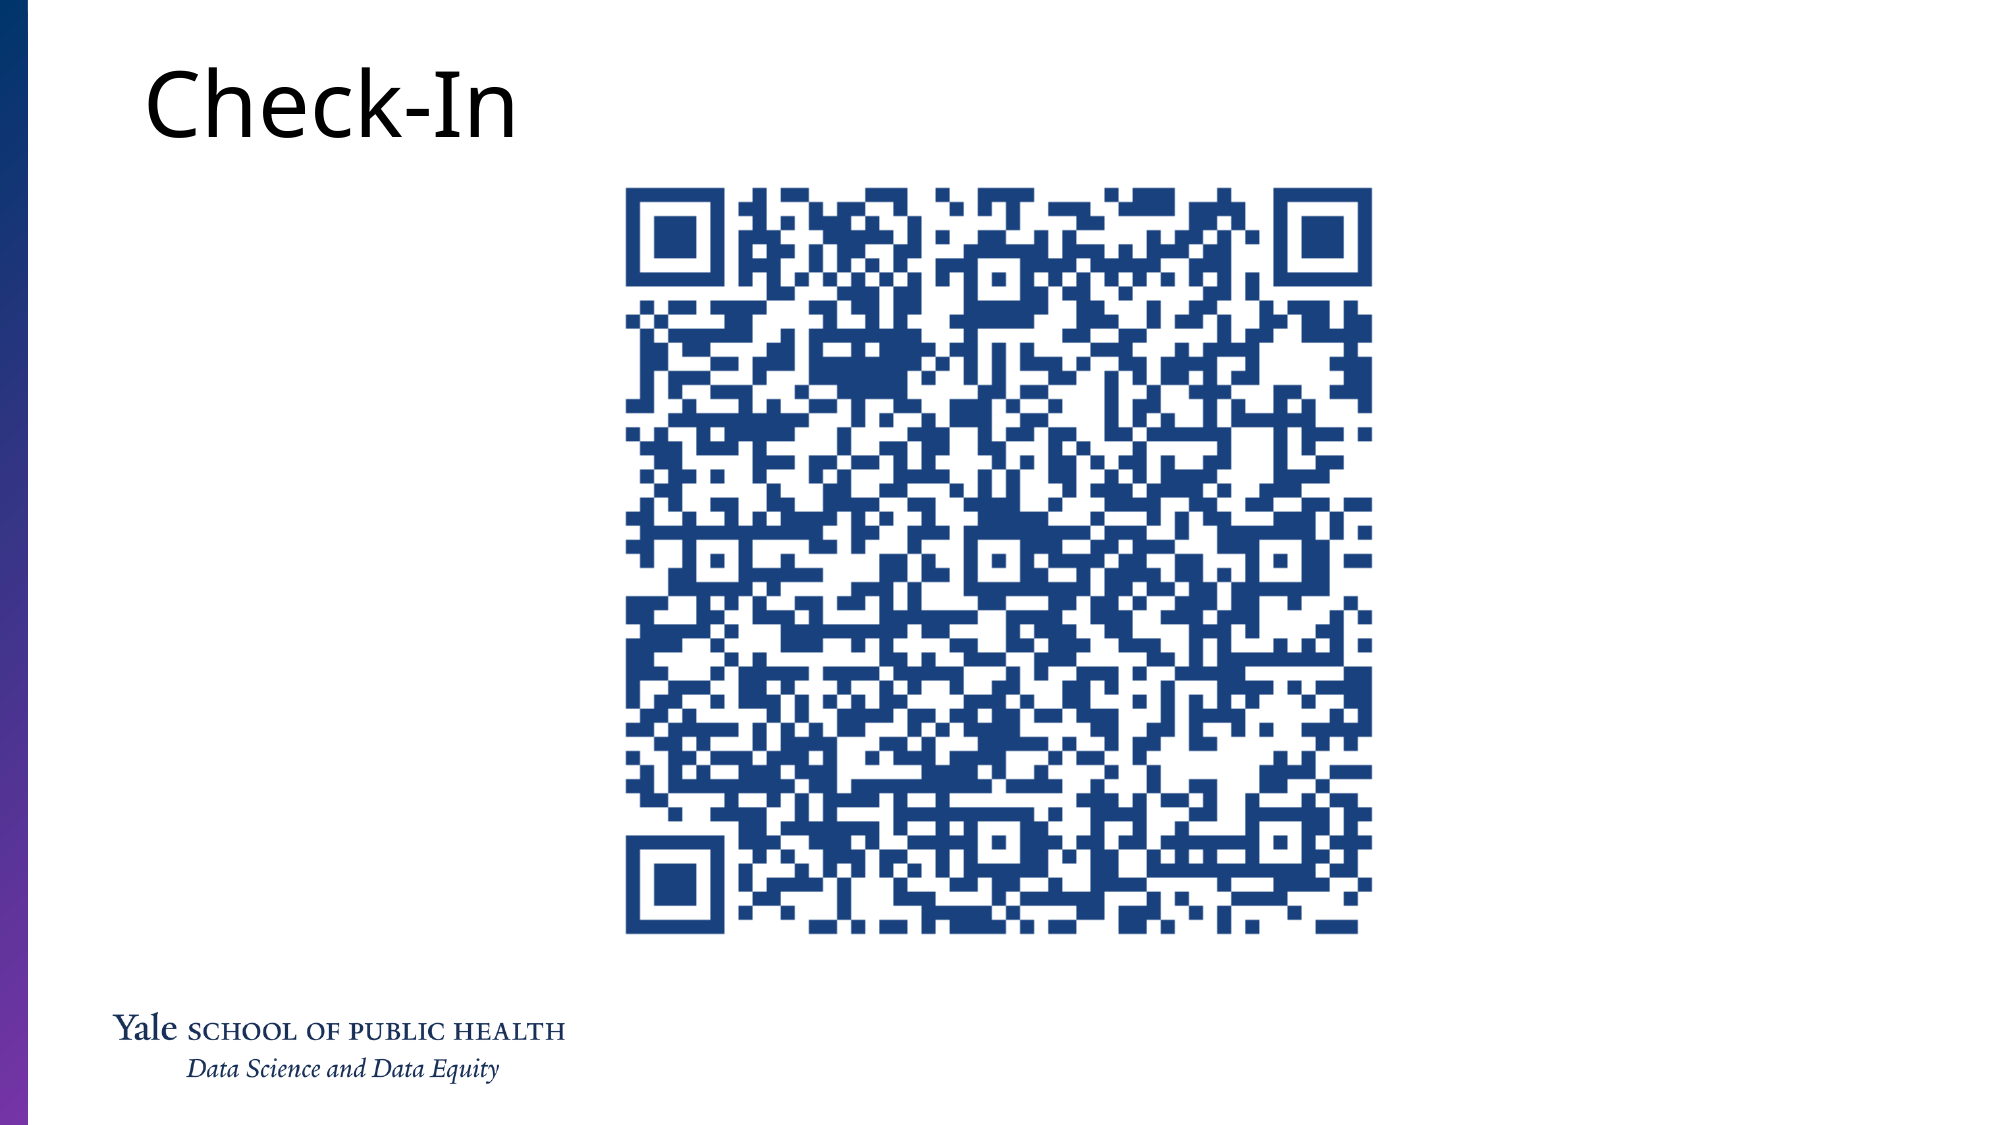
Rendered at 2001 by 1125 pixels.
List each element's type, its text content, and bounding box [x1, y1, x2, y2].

picture [608, 171, 1392, 954]
list Check-In [129, 51, 1834, 172]
picture [112, 1012, 565, 1084]
